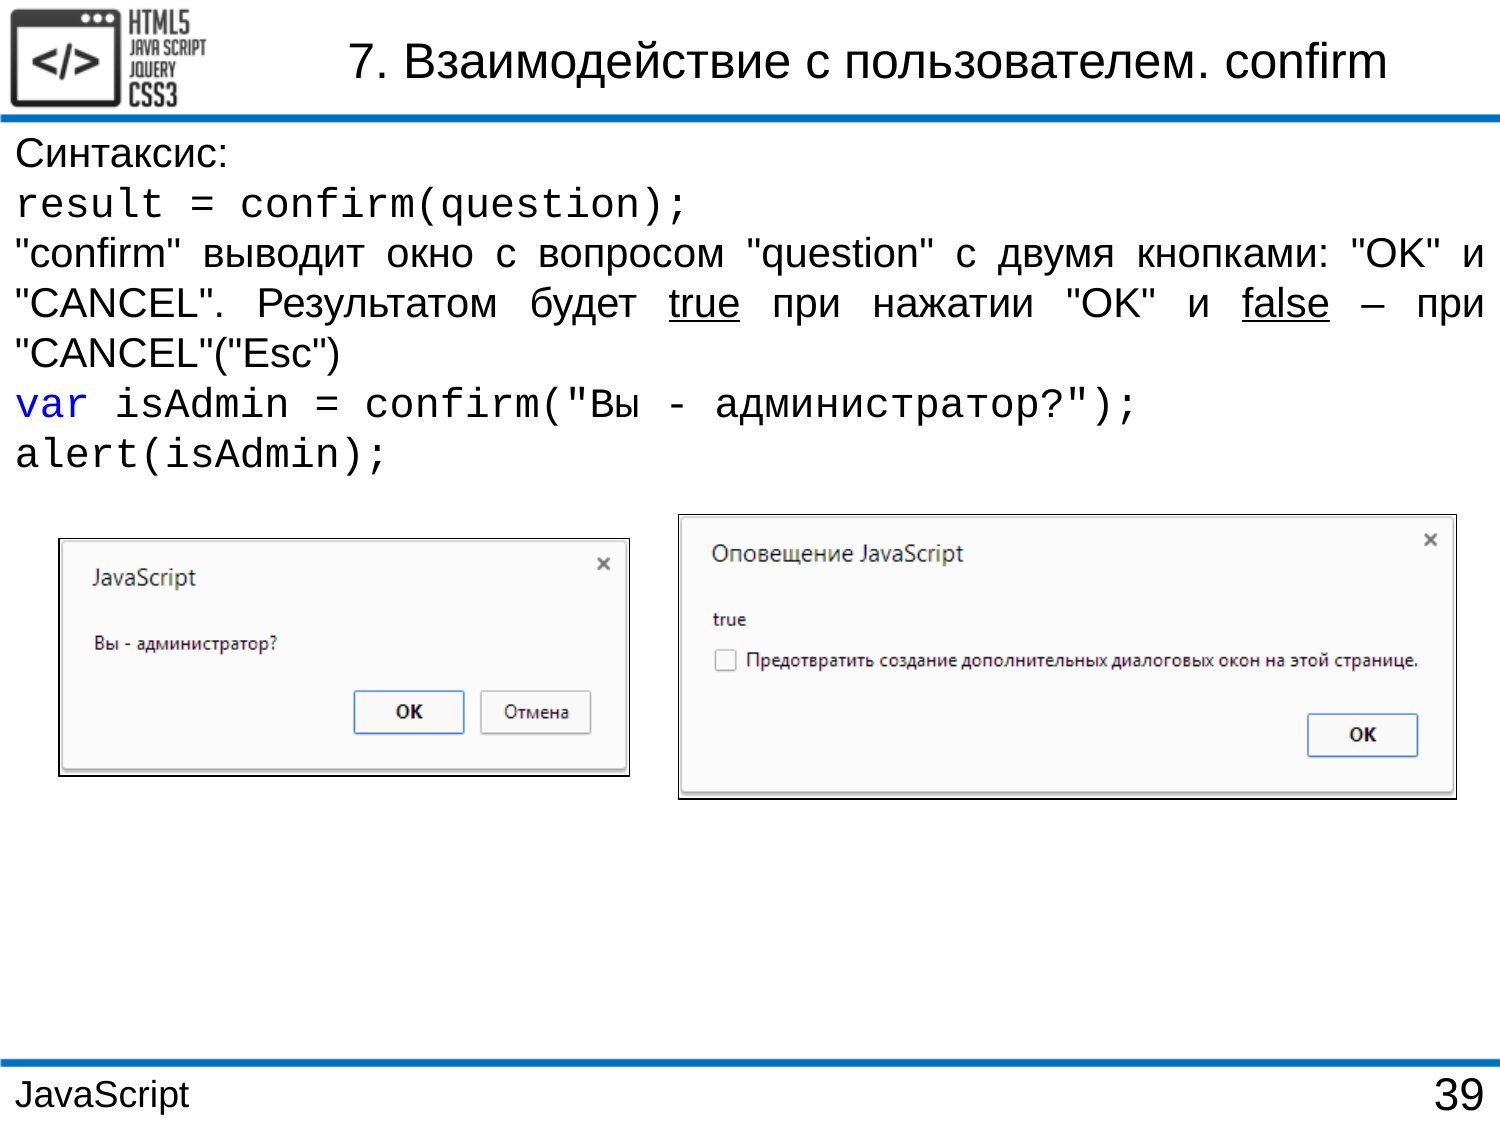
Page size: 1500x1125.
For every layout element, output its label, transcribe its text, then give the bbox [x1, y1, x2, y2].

slide_number 39 [1382, 1062, 1500, 1123]
text_box JavaScript [0, 1062, 1382, 1123]
text_box Синтаксис: result = confirm(question); "confirm" выводит окно с вопросом "question" с двумя кнопками: "OK" и "CANCEL". Результатом будет true при нажатии "OK" и false – при "CANCEL"("Esc") var isAdmin = confirm("Вы - администратор?"); alert(isAdmin); [0, 118, 1500, 483]
text_box 7. Взаимодействие с пользователем. confirm [236, 0, 1500, 118]
picture [0, 0, 236, 118]
picture [0, 483, 1500, 1062]
